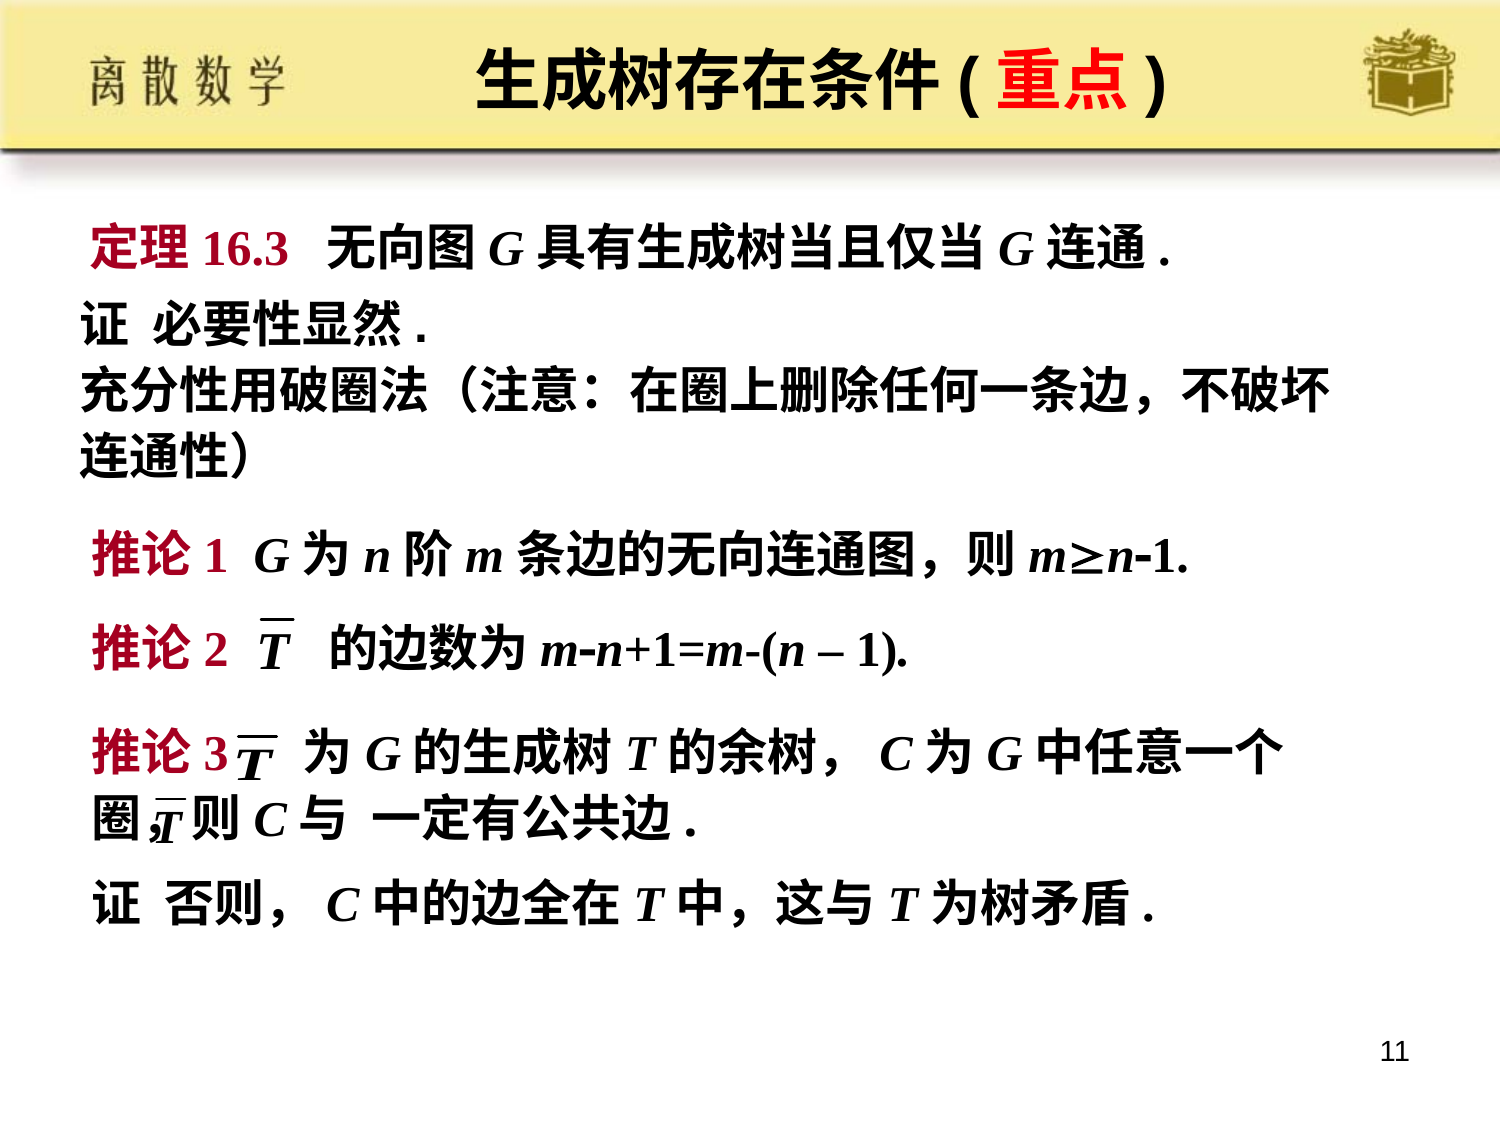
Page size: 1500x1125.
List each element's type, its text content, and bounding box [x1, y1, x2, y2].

text_box 生成树存在条件(重点) [265, 30, 1376, 126]
text_box 推论1 G为n阶m条边的无向连通图，则mn1. [76, 515, 1353, 591]
picture [0, 0, 1500, 1125]
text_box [76, 607, 1353, 685]
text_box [76, 703, 1377, 942]
text_box 定理16.3 无向图G具有生成树当且仅当G连通. [29, 208, 1436, 283]
text_box 证 必要性显然. 充分性用破圈法（注意：在圈上删除任何一条边，不破坏连通性） [64, 278, 1388, 492]
slide_number 11 [1074, 1024, 1425, 1103]
